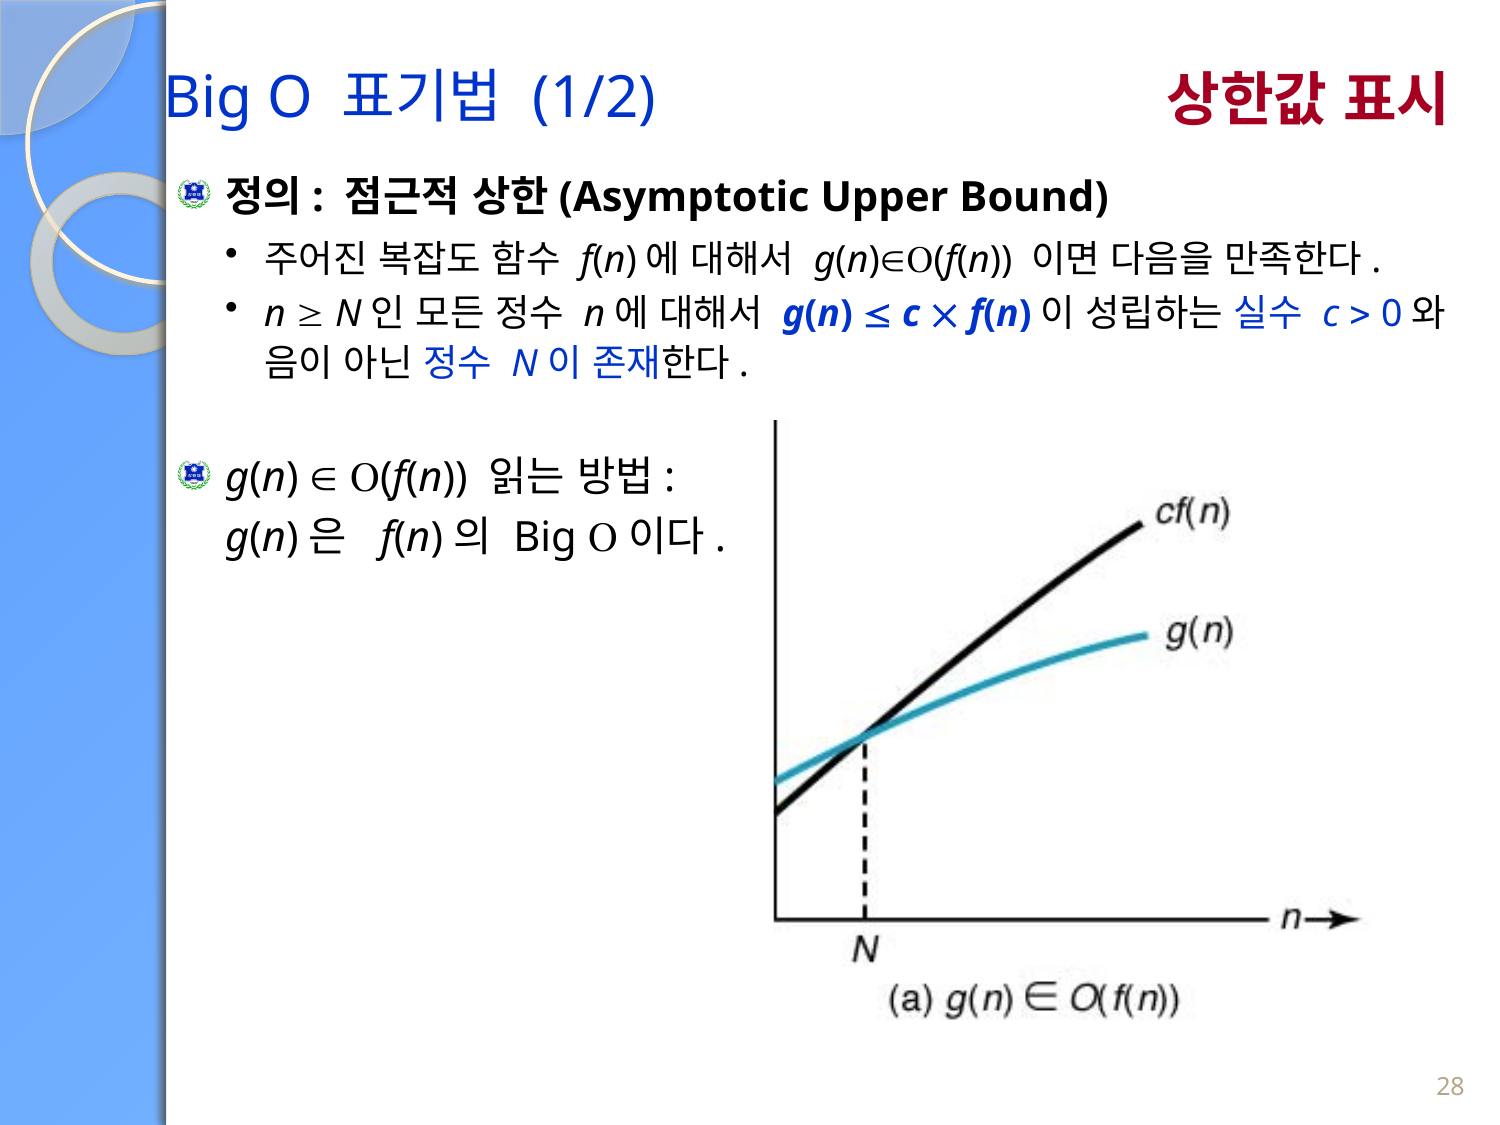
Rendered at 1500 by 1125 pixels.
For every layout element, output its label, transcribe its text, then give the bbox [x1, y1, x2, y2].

text_box 정의: 점근적 상한(Asymptotic Upper Bound) 주어진 복잡도 함수 f(n)에 대해서 g(n)(f(n)) 이면 다음을 만족한다. n  N인 모든 정수 n에 대해서 g(n)  c  f(n)이 성립하는 실수 c  0와 음이 아닌 정수 N이 존재한다. g(n)  (f(n)) 읽는 방법: g(n)은 f(n)의 Big 이다. [171, 153, 1483, 566]
slide_number 28 [1413, 1034, 1488, 1113]
picture [177, 179, 211, 209]
text_box 상한값 표시 [1151, 54, 1466, 140]
picture [773, 420, 1400, 1022]
text_box Big O 표기법 (1/2) [148, 37, 1424, 150]
picture [177, 460, 211, 490]
